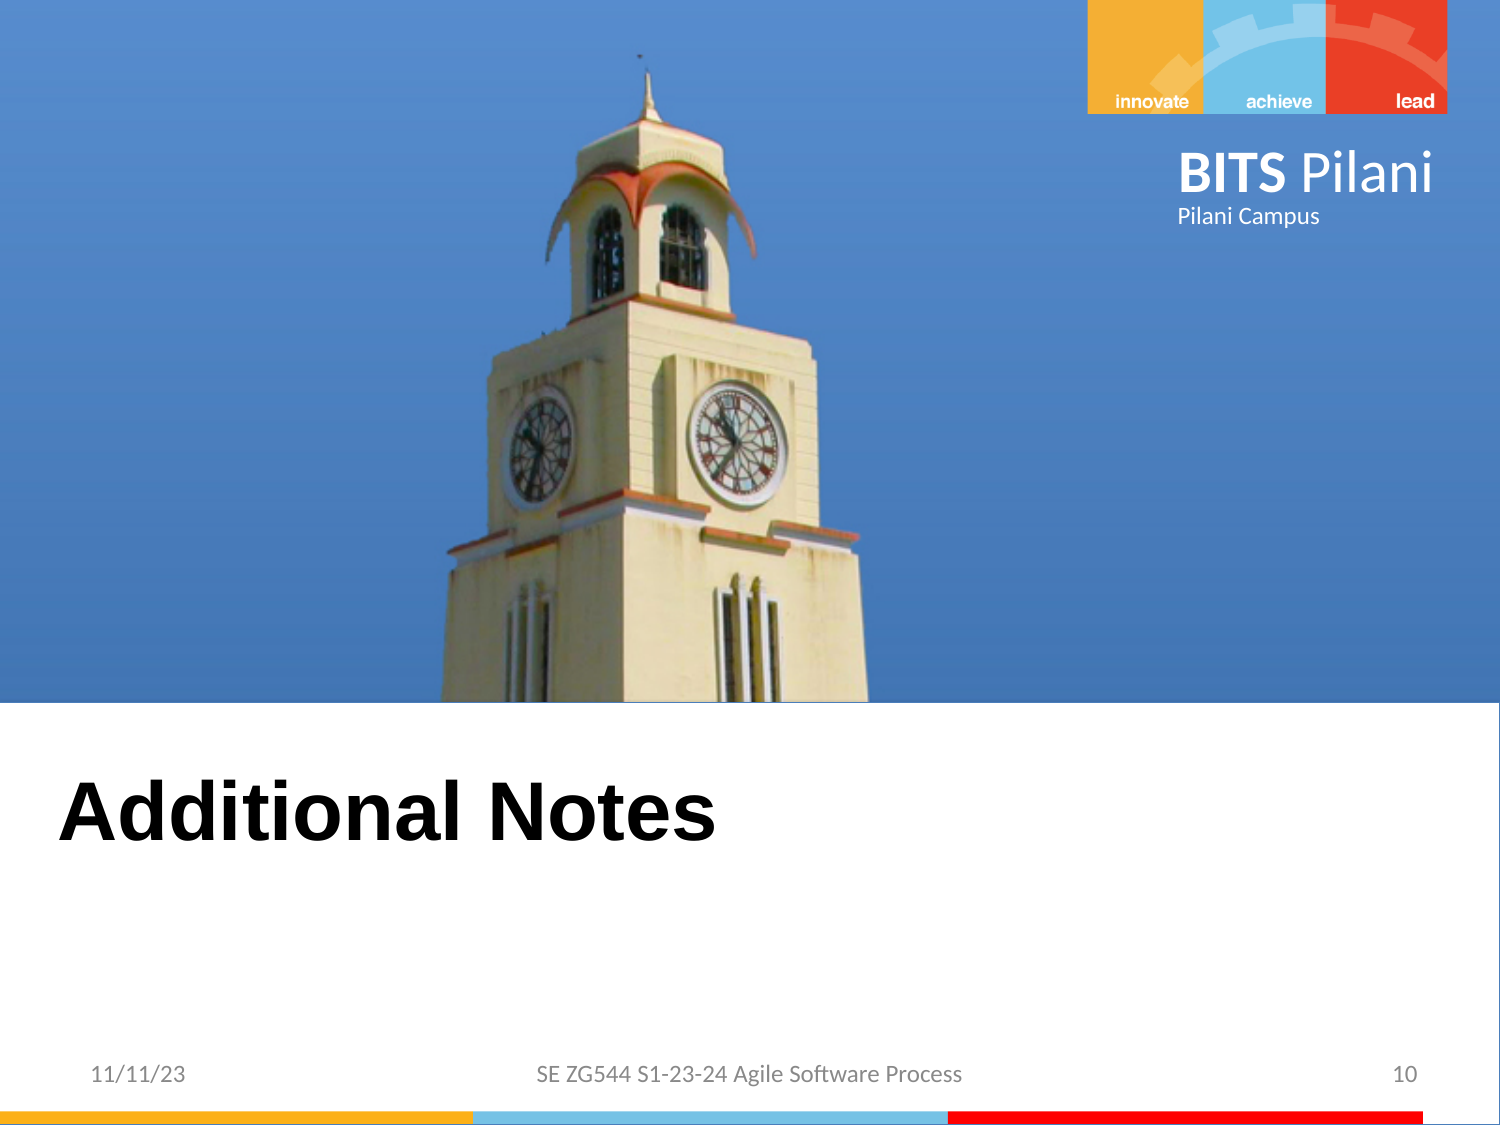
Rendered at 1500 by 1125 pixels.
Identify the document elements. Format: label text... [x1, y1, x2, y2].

picture [0, 0, 1500, 702]
list Additional Notes [49, 761, 1438, 1026]
slide_number 10 [1382, 1051, 1426, 1094]
text_box SE ZG544 S1-23-24 Agile Software Process [519, 1050, 980, 1095]
text_box 11/11/23 [82, 1050, 418, 1095]
